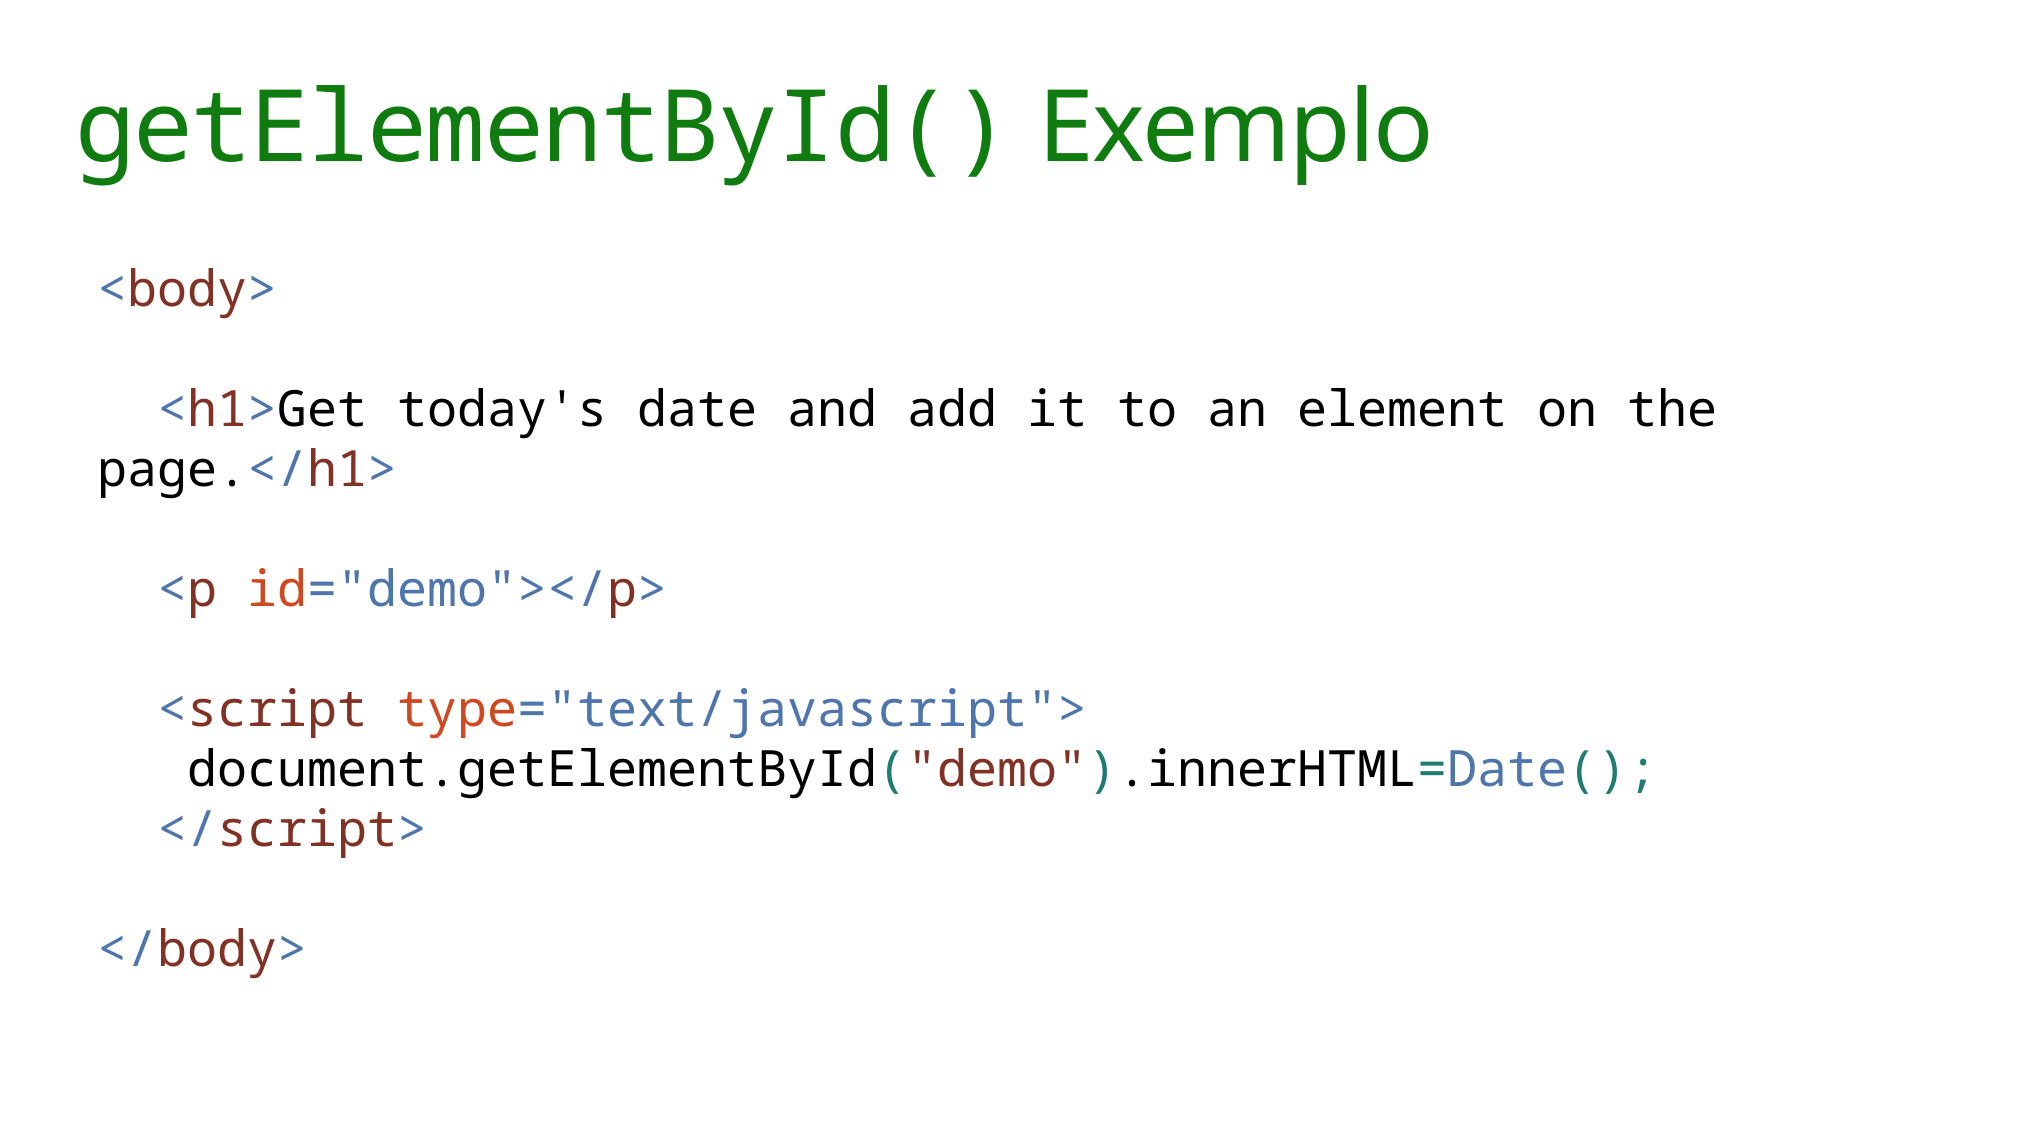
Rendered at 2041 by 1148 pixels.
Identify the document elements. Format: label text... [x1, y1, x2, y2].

title getElementById() Exemplo [60, 60, 1980, 210]
text_box <body> <h1>Get today's date and add it to an element on the page.</h1> <p id="demo"></p> <script type="text/javascript"> document.getElementById("demo").innerHTML=Date(); </script> </body> [82, 248, 1908, 984]
